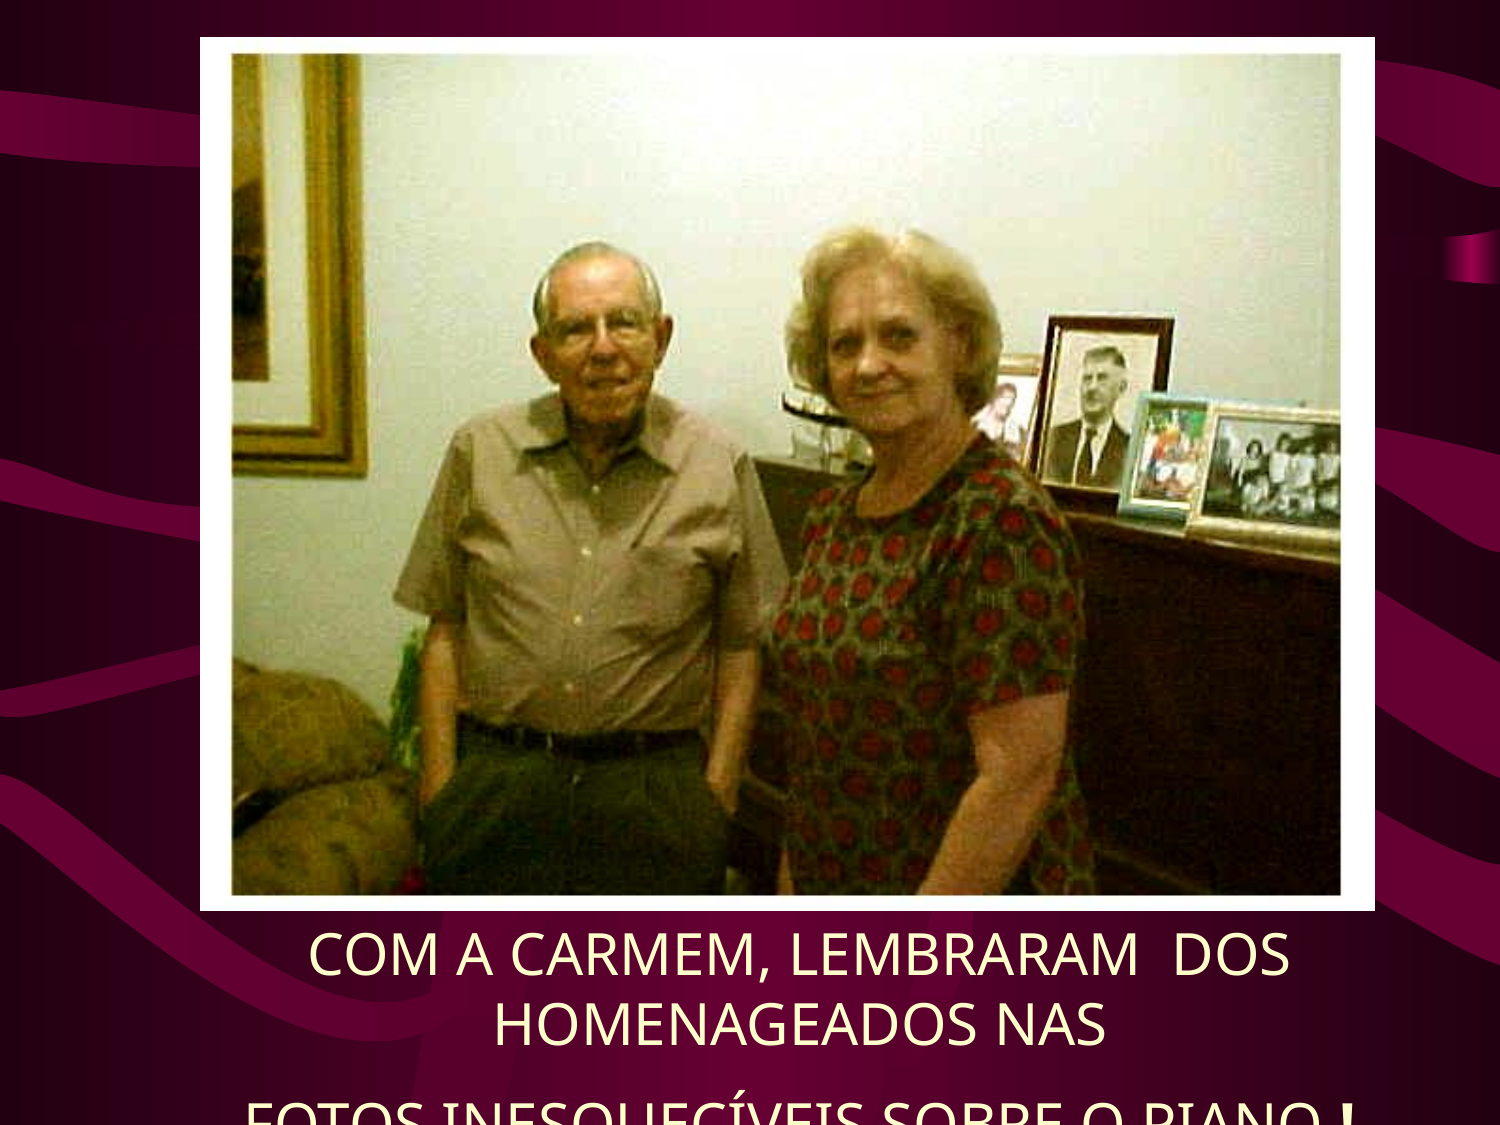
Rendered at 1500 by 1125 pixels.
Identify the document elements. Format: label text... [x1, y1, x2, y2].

picture [199, 37, 1376, 912]
text_box COM A CARMEM, LEMBRARAM DOS HOMENAGEADOS NAS FOTOS INESQUECÍVEIS SOBRE O PIANO ! [99, 909, 1500, 1125]
